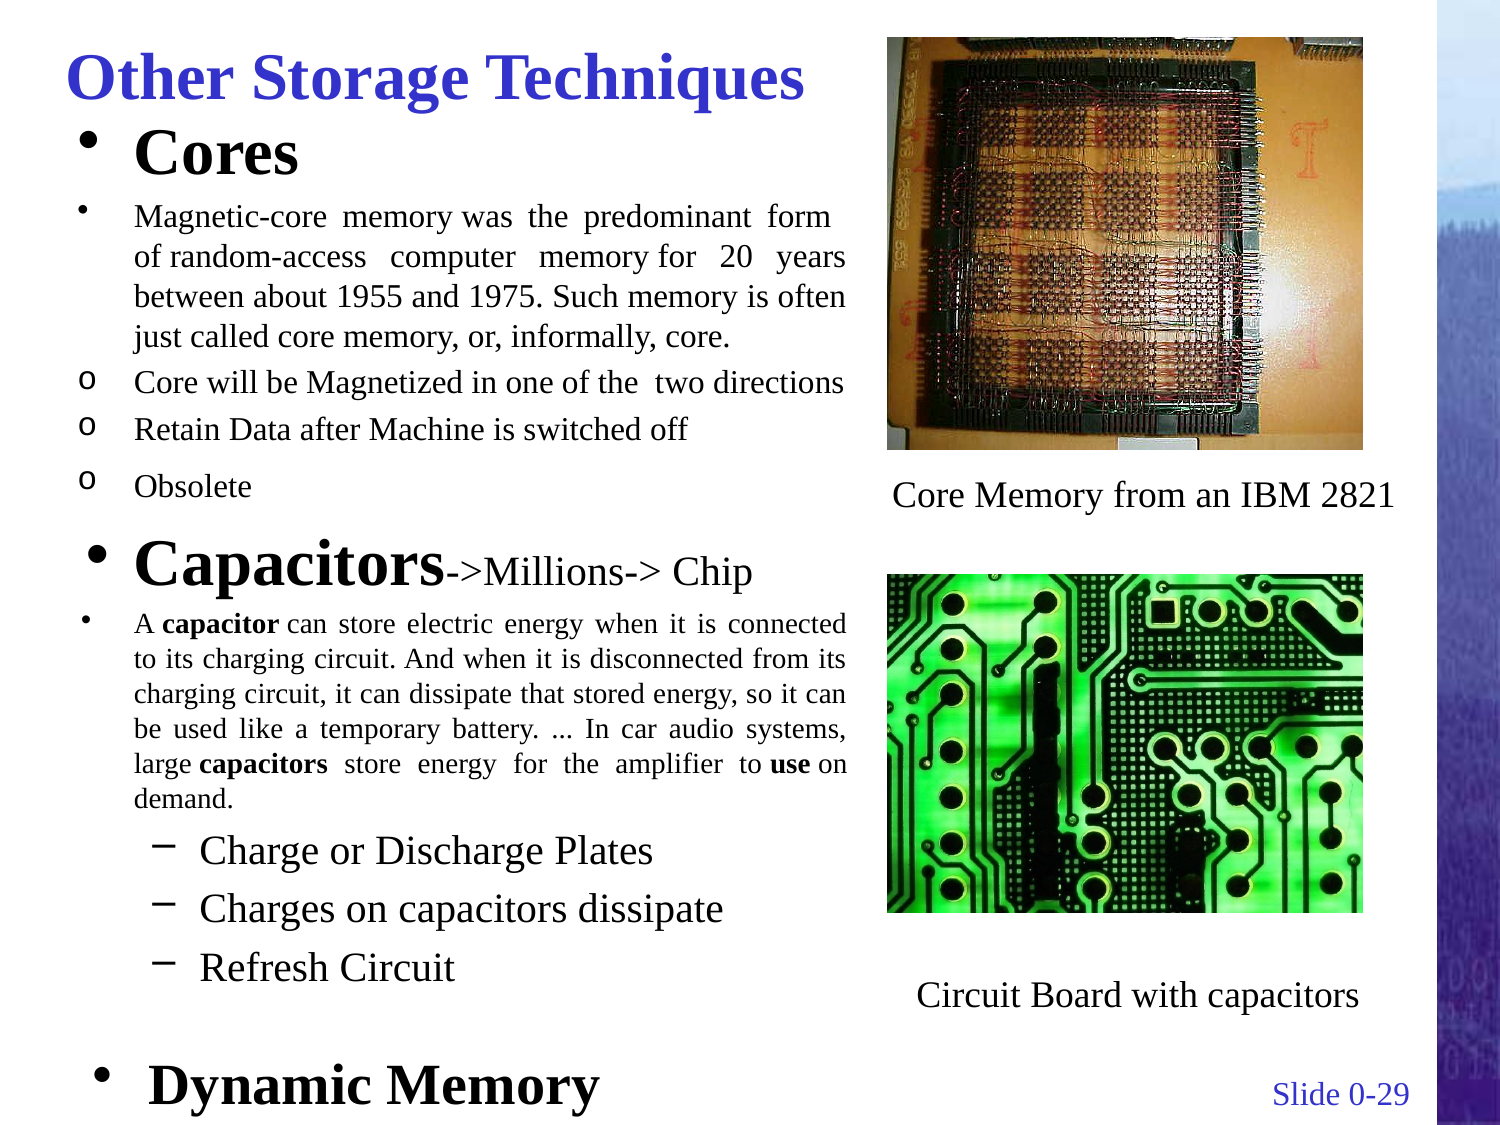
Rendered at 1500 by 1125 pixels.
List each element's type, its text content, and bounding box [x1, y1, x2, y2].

title Other Storage Techniques [49, 24, 1463, 213]
list Cores Magnetic-core memory was the predominant form of random-access computer memory for 20 years between about 1955 and 1975. Such memory is often just called core memory, or, informally, core. Core will be Magnetized in one of the two directions Retain Data after Machine is switched off Obsolete Capacitors->Millions-> Chip A capacitor can store electric energy when it is connected to its charging circuit. And when it is disconnected from its charging circuit, it can dissipate that stored energy, so it can be used like a temporary battery. ... In car audio systems, large capacitors store energy for the amplifier to use on demand. Charge or Discharge Plates Charges on capacitors dissipate Refresh Circuit [62, 99, 863, 1051]
picture [887, 574, 1363, 913]
text_box Core Memory from an IBM 2821 [877, 462, 1411, 523]
picture [1437, 0, 1500, 1125]
text_box Dynamic Memory [77, 1039, 616, 1124]
picture [887, 37, 1363, 451]
text_box Circuit Board with capacitors [901, 962, 1376, 1023]
